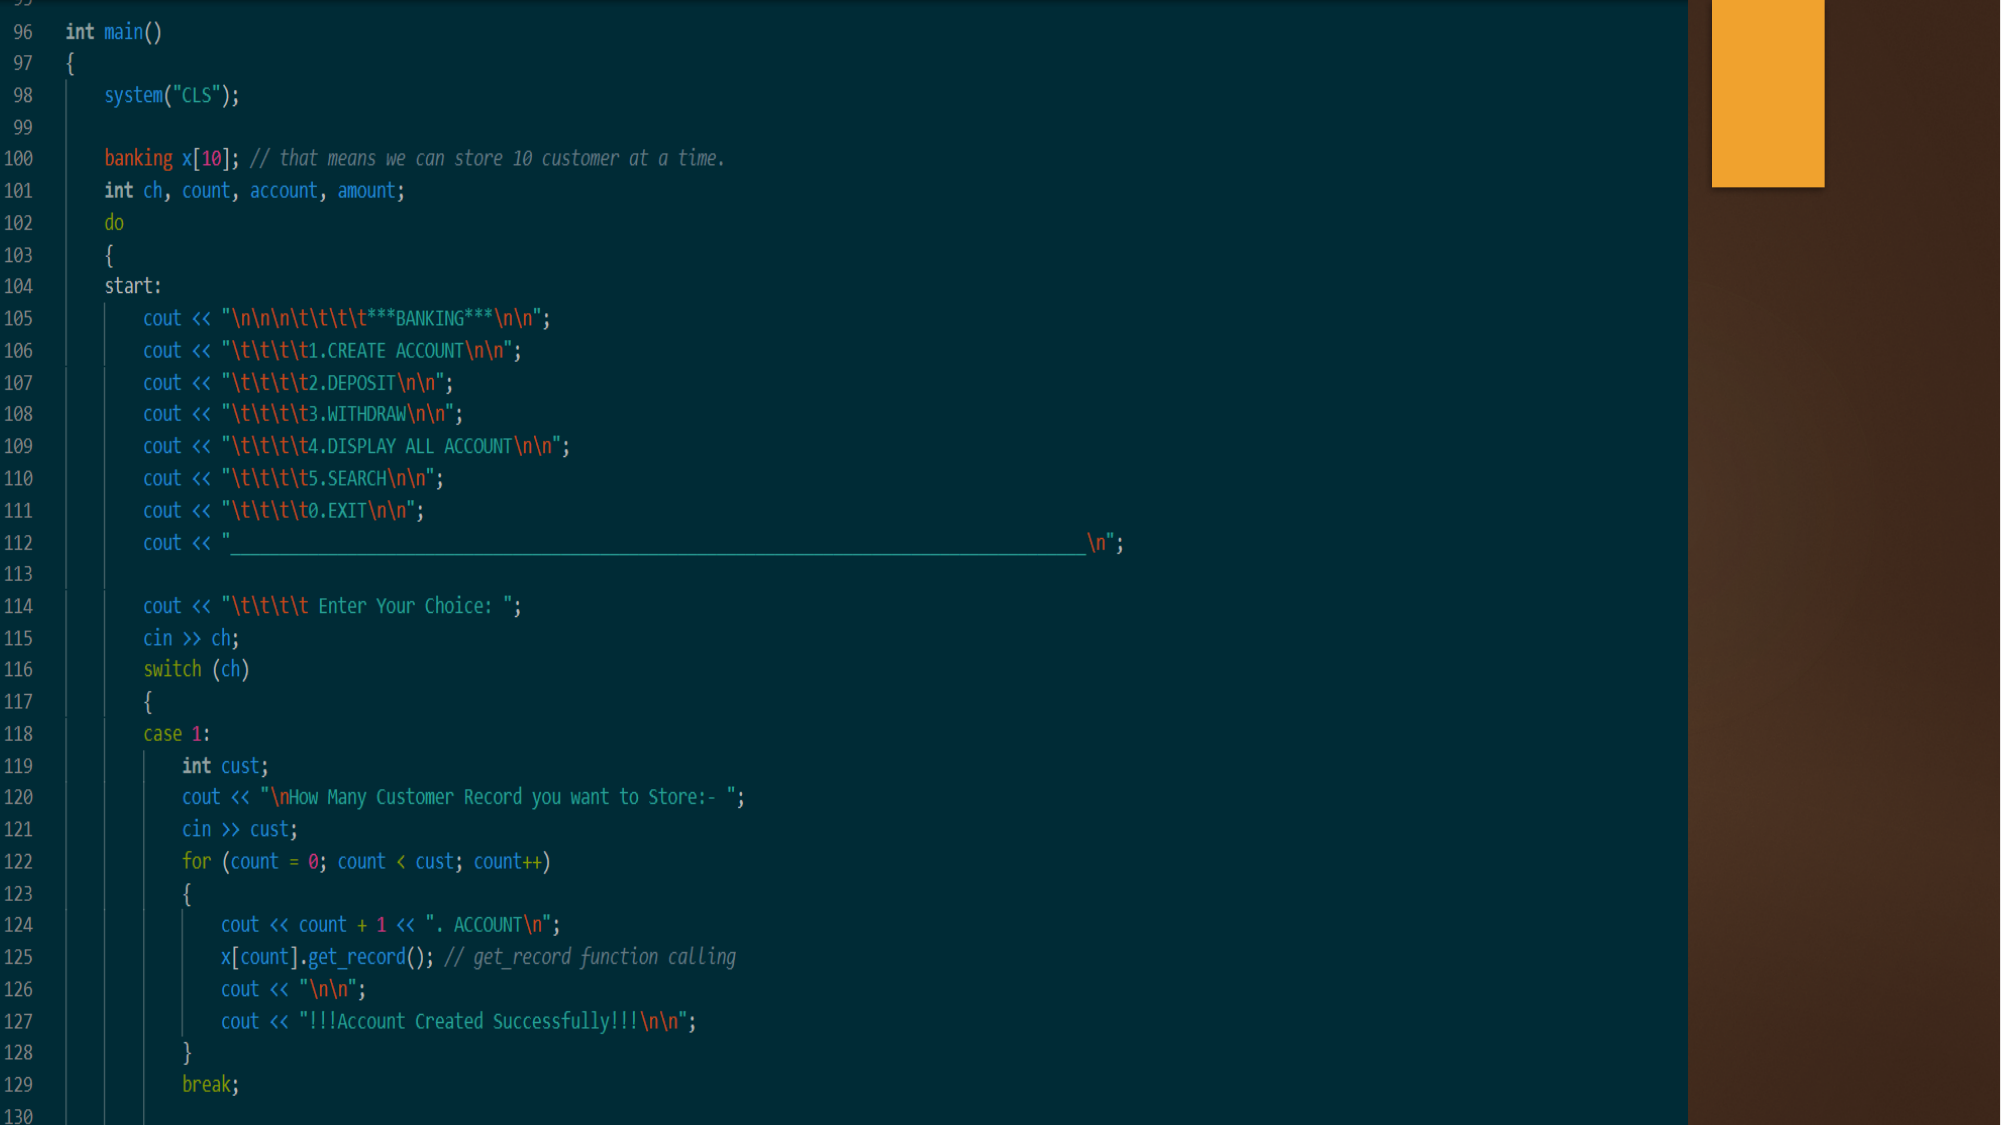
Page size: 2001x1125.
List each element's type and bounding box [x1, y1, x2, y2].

picture [6, 216, 12, 230]
picture [20, 346, 26, 355]
picture [564, 154, 569, 165]
picture [16, 631, 22, 645]
picture [397, 506, 405, 517]
picture [354, 439, 360, 453]
picture [16, 989, 22, 996]
picture [25, 123, 32, 131]
picture [241, 405, 249, 421]
picture [281, 790, 298, 804]
picture [290, 149, 294, 165]
picture [436, 154, 444, 165]
picture [515, 436, 521, 455]
picture [252, 373, 259, 392]
picture [154, 729, 162, 741]
picture [234, 947, 238, 969]
picture [281, 502, 288, 517]
picture [359, 601, 366, 613]
picture [105, 149, 122, 165]
picture [437, 311, 443, 325]
picture [6, 471, 12, 485]
picture [198, 857, 210, 868]
picture [563, 1015, 570, 1028]
picture [364, 186, 372, 197]
picture [6, 790, 12, 804]
picture [387, 154, 403, 165]
picture [490, 857, 511, 868]
picture [504, 314, 511, 325]
picture [157, 409, 168, 420]
picture [345, 154, 366, 165]
picture [158, 602, 171, 613]
picture [581, 947, 590, 969]
picture [281, 314, 288, 325]
picture [339, 343, 345, 357]
picture [156, 22, 160, 44]
picture [6, 982, 12, 996]
picture [6, 376, 12, 390]
picture [300, 186, 307, 197]
picture [679, 952, 687, 964]
picture [329, 154, 344, 165]
picture [145, 665, 163, 676]
picture [271, 436, 278, 455]
picture [26, 376, 32, 389]
picture [650, 1017, 658, 1028]
picture [359, 503, 366, 517]
picture [261, 437, 269, 453]
picture [204, 151, 210, 165]
picture [280, 374, 288, 390]
picture [6, 694, 10, 708]
picture [417, 409, 424, 420]
picture [125, 281, 143, 293]
picture [241, 374, 249, 390]
picture [252, 436, 259, 455]
picture [650, 791, 658, 802]
picture [16, 956, 22, 964]
picture [554, 792, 560, 804]
picture [16, 829, 22, 836]
picture [125, 182, 133, 197]
picture [321, 310, 327, 325]
picture [271, 308, 279, 328]
picture [159, 506, 168, 517]
picture [271, 953, 278, 963]
picture [644, 952, 658, 963]
picture [360, 310, 365, 325]
picture [297, 155, 303, 163]
picture [545, 852, 549, 867]
picture [418, 439, 424, 453]
picture [6, 279, 12, 293]
picture [383, 953, 395, 963]
picture [365, 377, 376, 388]
picture [300, 374, 307, 390]
picture [659, 154, 668, 165]
picture [159, 346, 168, 357]
picture [364, 953, 371, 963]
picture [492, 439, 498, 453]
picture [241, 597, 249, 613]
picture [271, 468, 279, 488]
picture [146, 22, 151, 44]
picture [145, 729, 151, 741]
picture [543, 441, 551, 453]
picture [19, 154, 27, 163]
picture [475, 346, 483, 357]
picture [263, 470, 268, 485]
picture [1097, 538, 1104, 550]
picture [339, 985, 347, 996]
picture [564, 947, 571, 963]
picture [242, 314, 250, 325]
picture [523, 441, 530, 453]
picture [6, 248, 12, 262]
picture [495, 308, 502, 328]
picture [369, 439, 375, 453]
picture [379, 343, 385, 357]
picture [67, 23, 84, 39]
picture [146, 154, 151, 165]
picture [233, 469, 240, 488]
picture [175, 661, 181, 676]
picture [6, 950, 12, 964]
picture [675, 792, 686, 803]
picture [543, 157, 548, 165]
picture [514, 917, 521, 931]
picture [271, 986, 276, 994]
picture [436, 1018, 444, 1025]
picture [232, 660, 238, 675]
picture [378, 506, 385, 517]
picture [690, 154, 695, 165]
picture [354, 376, 359, 385]
picture [482, 439, 486, 451]
picture [69, 53, 73, 75]
picture [280, 405, 288, 421]
picture [233, 309, 240, 328]
picture [369, 501, 376, 520]
picture [6, 887, 10, 900]
picture [252, 404, 259, 423]
picture [6, 439, 12, 453]
picture [271, 373, 278, 392]
picture [574, 1017, 579, 1028]
picture [341, 310, 346, 325]
picture [300, 502, 307, 517]
picture [481, 154, 489, 165]
picture [280, 437, 288, 453]
picture [456, 341, 473, 360]
picture [330, 979, 337, 998]
picture [17, 123, 22, 131]
picture [27, 471, 33, 480]
picture [175, 535, 181, 549]
picture [271, 341, 278, 360]
picture [368, 155, 375, 165]
picture [378, 445, 385, 451]
picture [233, 501, 240, 520]
picture [158, 442, 171, 453]
picture [350, 343, 356, 357]
picture [514, 308, 521, 327]
picture [1088, 533, 1094, 552]
picture [0, 0, 1689, 5]
picture [465, 790, 473, 804]
picture [6, 1077, 10, 1091]
picture [16, 796, 22, 804]
picture [696, 154, 714, 165]
picture [193, 726, 198, 740]
picture [6, 1110, 12, 1125]
picture [271, 787, 278, 806]
picture [466, 1017, 476, 1028]
picture [25, 1014, 32, 1028]
picture [6, 854, 10, 868]
picture [475, 159, 482, 165]
picture [198, 793, 204, 802]
picture [25, 1047, 32, 1059]
picture [261, 825, 268, 836]
picture [341, 506, 346, 515]
picture [20, 28, 32, 37]
picture [150, 91, 162, 102]
picture [242, 502, 249, 517]
picture [341, 794, 346, 804]
picture [16, 536, 22, 550]
picture [388, 468, 395, 488]
picture [183, 851, 195, 868]
picture [242, 1017, 249, 1028]
picture [291, 501, 298, 520]
picture [159, 474, 171, 485]
picture [281, 1016, 287, 1027]
picture [415, 311, 420, 325]
picture [380, 376, 385, 390]
picture [247, 857, 268, 868]
picture [398, 373, 404, 392]
picture [397, 474, 405, 485]
picture [271, 922, 277, 931]
picture [437, 409, 444, 420]
picture [14, 186, 22, 195]
picture [6, 183, 10, 197]
picture [193, 659, 200, 676]
picture [301, 470, 307, 485]
picture [175, 375, 181, 389]
picture [611, 154, 615, 165]
picture [447, 1018, 453, 1028]
picture [475, 952, 491, 969]
picture [233, 341, 240, 360]
picture [330, 376, 334, 390]
picture [212, 151, 220, 165]
picture [16, 471, 22, 485]
picture [252, 596, 259, 615]
picture [106, 182, 122, 197]
picture [379, 309, 384, 317]
picture [340, 439, 346, 453]
picture [339, 598, 345, 608]
picture [165, 729, 181, 741]
picture [6, 822, 12, 836]
picture [543, 954, 547, 964]
picture [467, 150, 471, 165]
picture [602, 789, 608, 800]
picture [369, 471, 379, 485]
picture [6, 599, 12, 613]
picture [515, 151, 520, 165]
picture [533, 1019, 541, 1025]
picture [6, 151, 12, 165]
picture [397, 856, 404, 868]
picture [24, 917, 32, 931]
picture [183, 1075, 210, 1091]
picture [330, 308, 337, 327]
picture [330, 503, 336, 517]
picture [310, 309, 317, 328]
picture [349, 792, 355, 803]
picture [25, 694, 32, 708]
picture [281, 919, 287, 931]
picture [485, 341, 492, 360]
picture [16, 599, 22, 613]
picture [6, 311, 12, 325]
picture [301, 158, 307, 165]
picture [271, 404, 278, 423]
picture [407, 404, 414, 423]
picture [407, 468, 414, 487]
picture [621, 789, 627, 800]
picture [24, 665, 30, 674]
picture [398, 311, 403, 325]
picture [198, 186, 204, 196]
picture [19, 441, 25, 450]
picture [261, 502, 268, 517]
picture [336, 376, 346, 390]
picture [24, 985, 30, 994]
picture [261, 597, 269, 613]
picture [457, 601, 463, 613]
picture [451, 315, 457, 325]
picture [505, 792, 510, 803]
picture [572, 792, 580, 804]
picture [261, 342, 268, 357]
picture [147, 704, 151, 714]
picture [164, 665, 171, 676]
picture [6, 567, 10, 580]
picture [378, 917, 383, 931]
picture [427, 378, 434, 390]
picture [534, 436, 541, 455]
picture [418, 947, 422, 969]
picture [447, 439, 459, 453]
picture [341, 406, 345, 420]
picture [291, 436, 297, 455]
picture [106, 28, 117, 38]
picture [390, 794, 395, 804]
picture [6, 536, 12, 550]
picture [16, 662, 22, 676]
picture [183, 757, 210, 773]
picture [534, 920, 541, 931]
picture [6, 759, 12, 773]
picture [126, 148, 142, 165]
picture [427, 792, 433, 803]
picture [300, 405, 307, 421]
picture [154, 181, 160, 197]
picture [310, 979, 317, 999]
picture [368, 343, 376, 357]
picture [257, 953, 268, 963]
picture [622, 949, 628, 959]
picture [640, 955, 645, 964]
picture [145, 277, 152, 293]
picture [26, 854, 32, 861]
picture [356, 471, 366, 485]
picture [442, 792, 453, 804]
picture [286, 186, 297, 197]
picture [310, 439, 317, 452]
picture [359, 406, 383, 420]
picture [261, 314, 269, 325]
picture [242, 985, 249, 996]
picture [291, 404, 297, 423]
picture [350, 503, 356, 517]
picture [175, 405, 181, 420]
picture [517, 788, 521, 802]
picture [145, 409, 150, 420]
picture [26, 822, 32, 836]
picture [669, 1017, 677, 1028]
picture [6, 1014, 10, 1028]
picture [553, 154, 561, 165]
picture [445, 952, 452, 966]
picture [183, 665, 190, 676]
picture [495, 155, 502, 163]
picture [388, 501, 395, 520]
picture [494, 346, 502, 357]
picture [291, 468, 298, 488]
picture [291, 308, 298, 328]
picture [252, 468, 259, 488]
picture [116, 278, 122, 290]
picture [407, 378, 414, 390]
picture [291, 596, 297, 615]
picture [252, 501, 259, 520]
picture [6, 631, 12, 645]
picture [300, 342, 307, 357]
picture [350, 406, 356, 420]
picture [252, 308, 259, 328]
picture [233, 436, 240, 455]
picture [6, 1045, 10, 1059]
picture [233, 404, 240, 423]
picture [224, 148, 228, 170]
picture [300, 437, 307, 453]
picture [233, 373, 240, 392]
picture [260, 374, 269, 390]
picture [242, 920, 249, 931]
picture [271, 1016, 277, 1026]
picture [641, 1012, 648, 1031]
picture [281, 984, 287, 995]
picture [378, 186, 385, 197]
picture [344, 186, 361, 197]
picture [256, 186, 264, 197]
picture [164, 634, 171, 645]
picture [27, 151, 33, 160]
picture [427, 439, 433, 453]
picture [244, 470, 249, 485]
picture [442, 343, 449, 357]
picture [523, 857, 541, 868]
picture [281, 342, 288, 357]
picture [260, 405, 269, 420]
picture [6, 407, 10, 420]
picture [700, 949, 704, 964]
picture [397, 948, 404, 963]
picture [252, 341, 259, 360]
picture [336, 471, 345, 485]
picture [280, 597, 288, 613]
picture [242, 342, 249, 357]
picture [349, 308, 356, 328]
picture [6, 343, 10, 357]
picture [457, 156, 462, 165]
picture [6, 917, 10, 931]
picture [719, 952, 725, 961]
picture [6, 662, 12, 676]
picture [158, 378, 168, 389]
picture [235, 762, 239, 773]
picture [242, 437, 249, 453]
picture [158, 538, 171, 549]
picture [159, 314, 171, 325]
picture [309, 854, 317, 868]
picture [271, 596, 278, 615]
picture [359, 857, 370, 868]
picture [165, 88, 169, 104]
picture [660, 1012, 667, 1031]
picture [24, 96, 32, 102]
picture [16, 759, 22, 773]
picture [300, 597, 307, 613]
picture [6, 727, 10, 740]
picture [154, 154, 172, 170]
picture [212, 1075, 229, 1091]
picture [6, 503, 10, 517]
picture [282, 470, 288, 485]
picture [301, 310, 307, 325]
picture [417, 373, 424, 392]
picture [592, 952, 599, 964]
picture [546, 952, 561, 963]
picture [320, 599, 326, 613]
picture [330, 439, 334, 453]
picture [271, 501, 278, 520]
picture [86, 23, 94, 39]
picture [496, 949, 502, 964]
picture [25, 1079, 32, 1089]
picture [728, 952, 735, 969]
picture [291, 373, 297, 392]
picture [25, 279, 32, 292]
picture [408, 947, 413, 969]
picture [554, 1019, 560, 1027]
picture [491, 918, 496, 929]
picture [588, 154, 607, 165]
picture [194, 148, 199, 170]
picture [233, 596, 240, 615]
picture [291, 341, 298, 360]
picture [184, 154, 190, 165]
picture [660, 788, 667, 804]
picture [358, 920, 366, 931]
picture [105, 213, 123, 230]
picture [25, 599, 32, 612]
